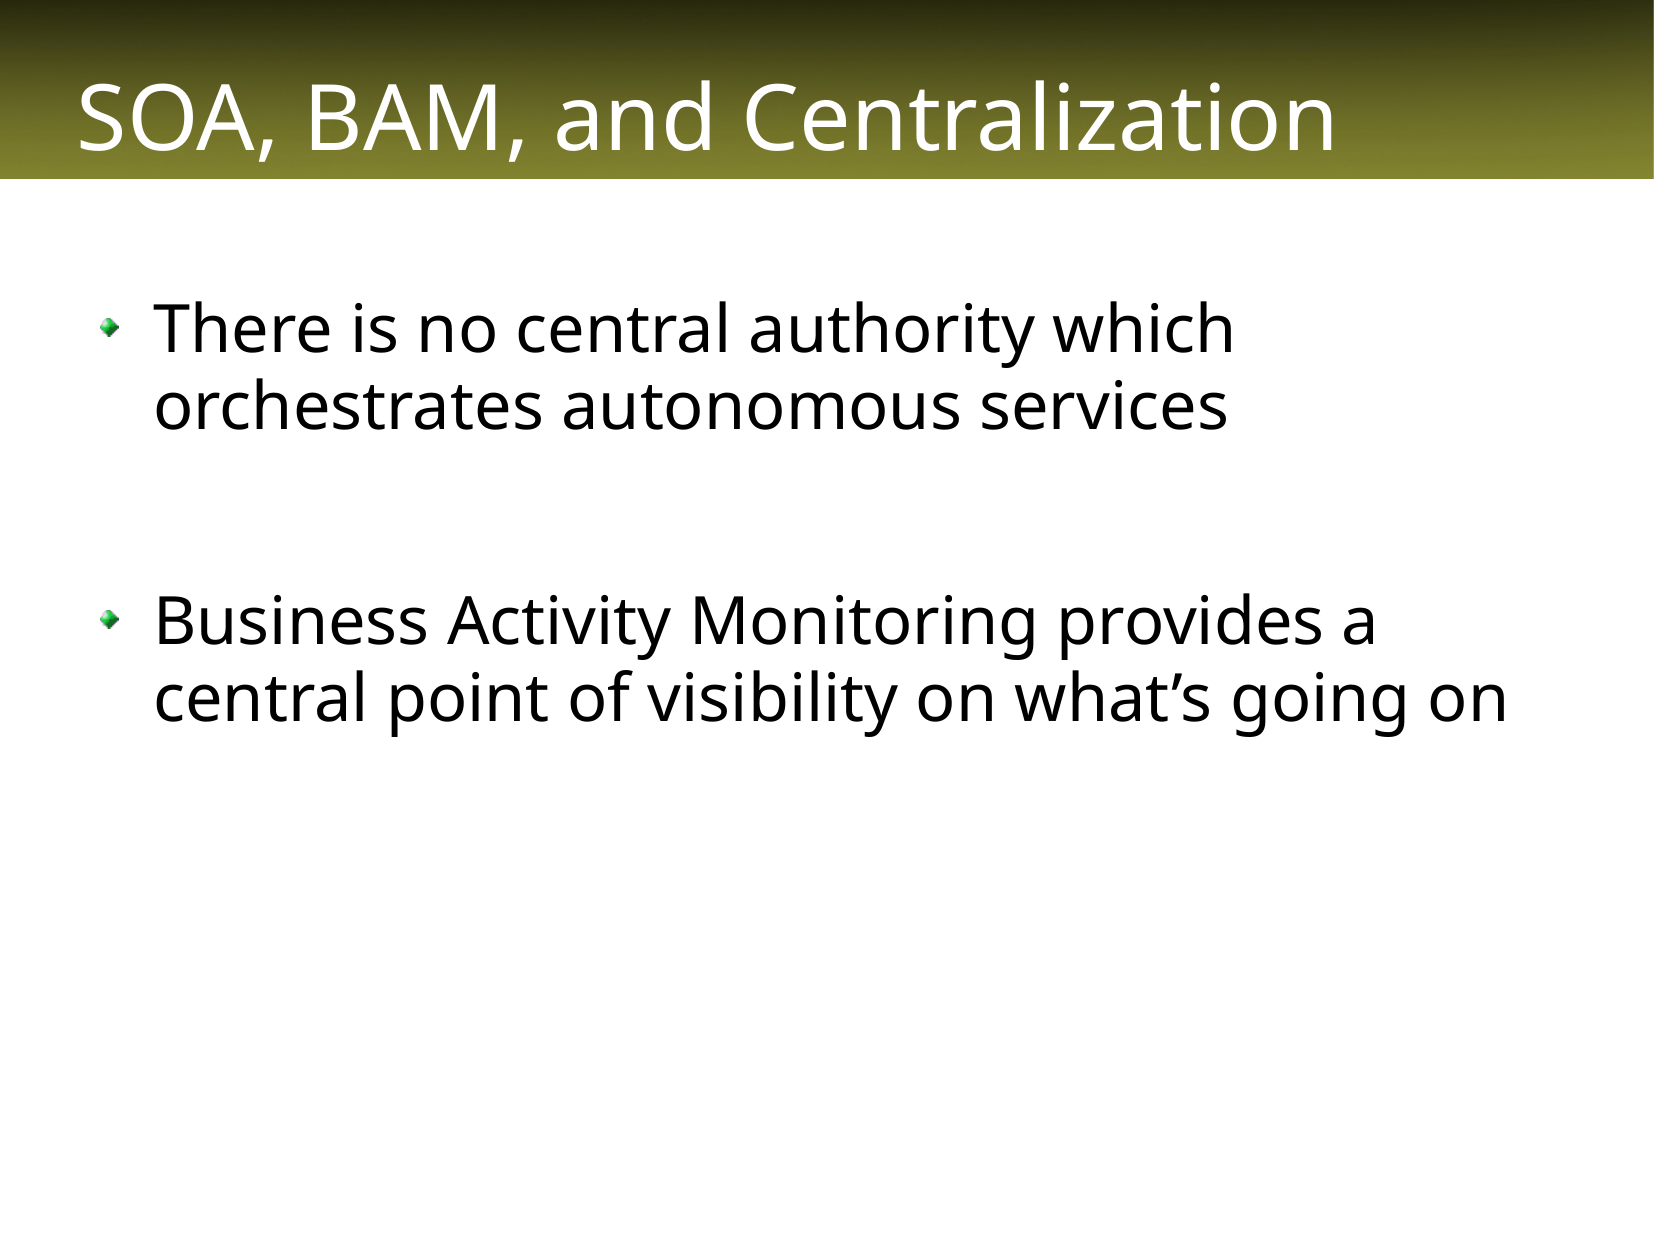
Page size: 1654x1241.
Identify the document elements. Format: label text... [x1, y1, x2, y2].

list There is no central authority which orchestrates autonomous services Business Activity Monitoring provides a central point of visibility on what’s going on [82, 289, 1571, 1109]
picture [100, 610, 119, 629]
title SOA, BAM, and Centralization [76, 58, 1654, 178]
picture [100, 318, 119, 337]
picture [0, 0, 1654, 179]
